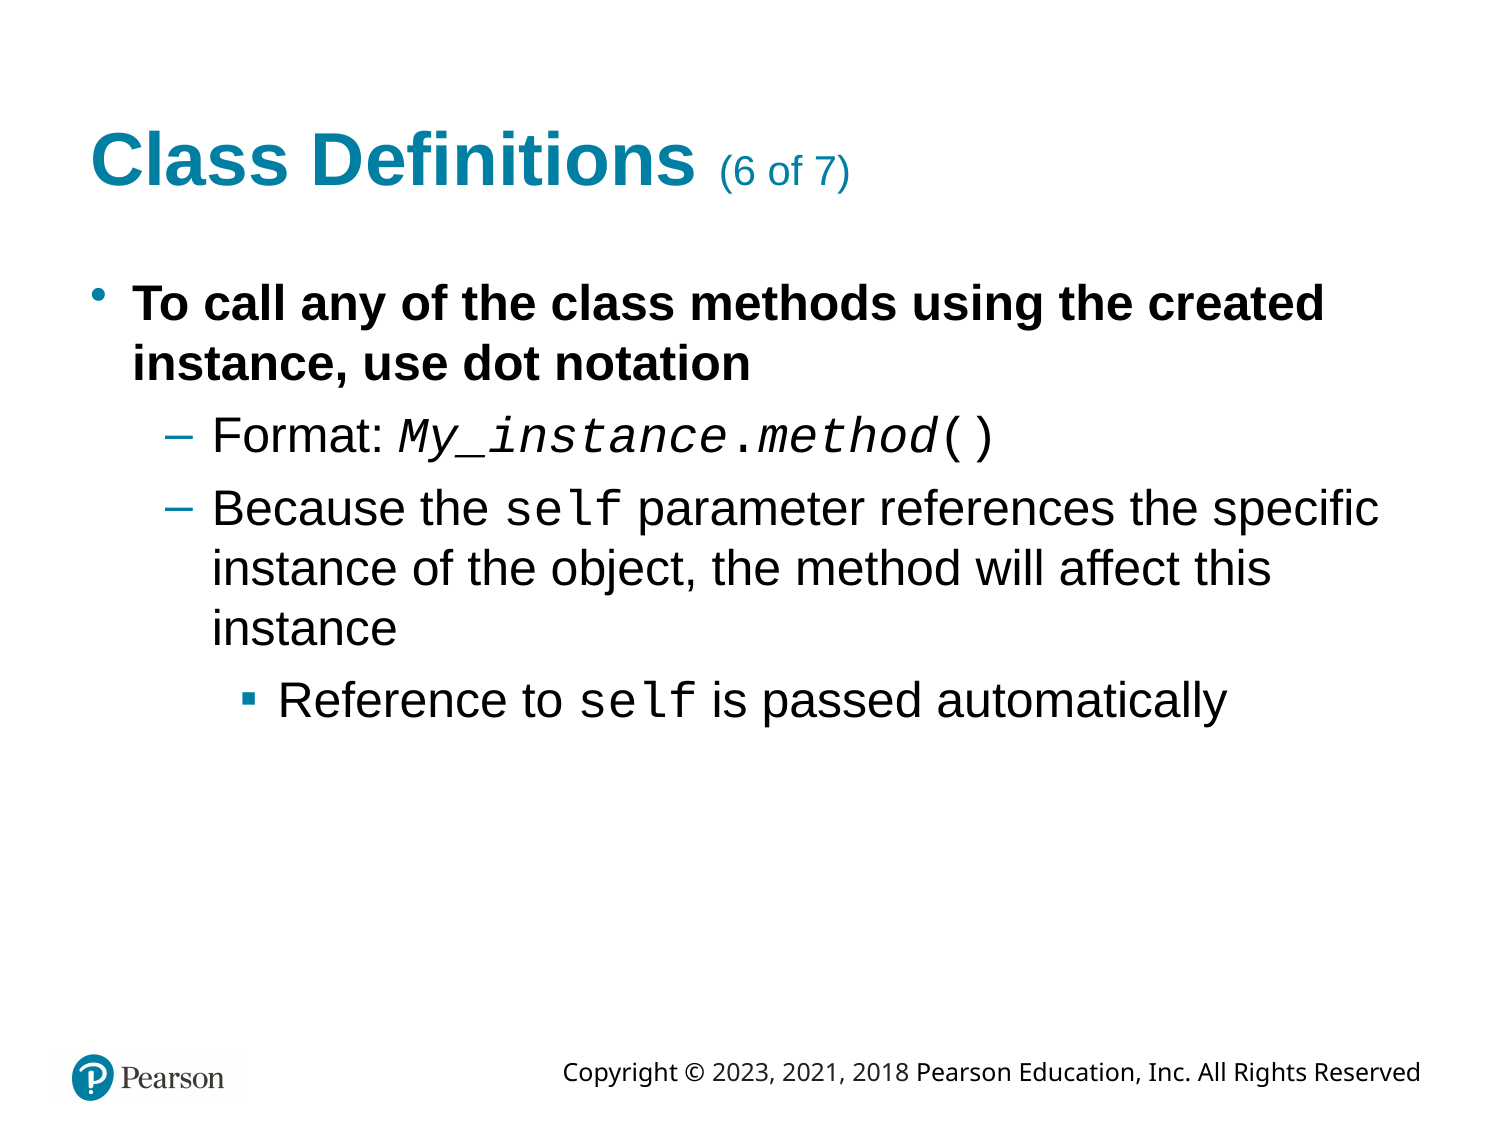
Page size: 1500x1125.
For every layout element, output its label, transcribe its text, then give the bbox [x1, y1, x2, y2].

picture [51, 1053, 245, 1102]
list To call any of the class methods using the created instance, use dot notation Format: My_instance.method() Because the self parameter references the specific instance of the object, the method will affect this instance Reference to self is passed automatically [75, 255, 1425, 744]
title Class Definitions (6 of 7) [75, 35, 1425, 216]
